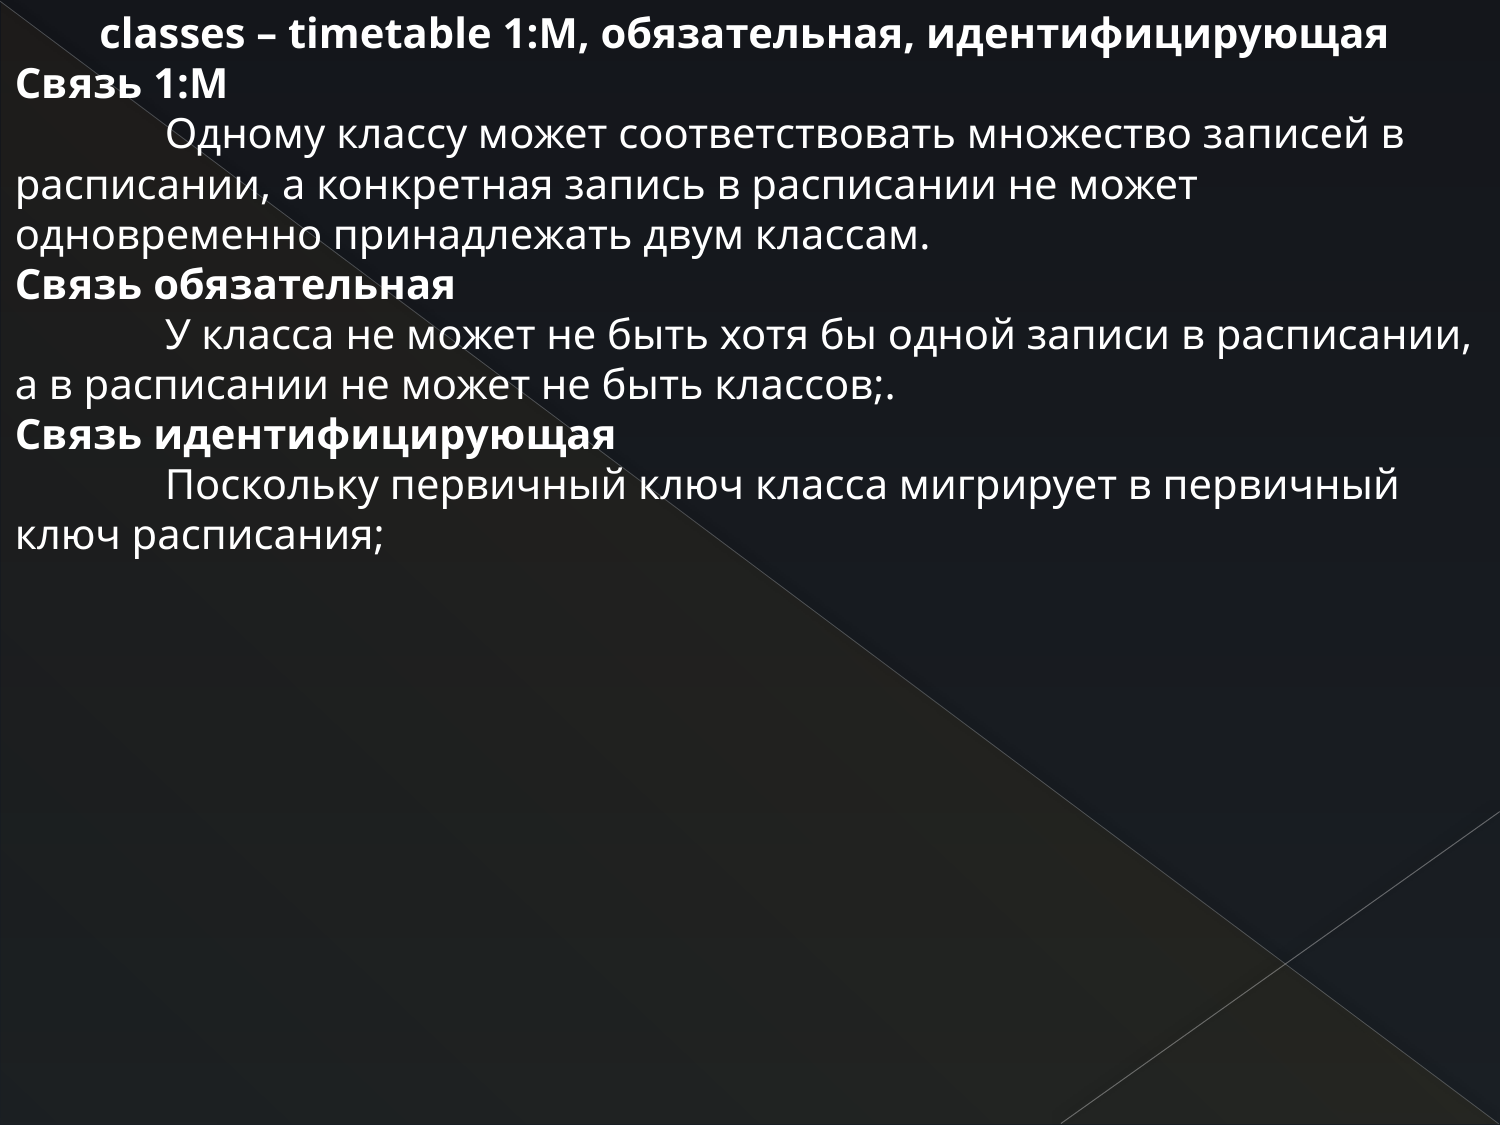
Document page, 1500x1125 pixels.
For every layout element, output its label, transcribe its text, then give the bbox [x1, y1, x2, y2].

text_box classes – timetable 1:М, обязательная, идентифицирующая Связь 1:М Одному классу может соответствовать множество записей в расписании, а конкретная запись в расписании не может одновременно принадлежать двум классам. Связь обязательная У класса не может не быть хотя бы одной записи в расписании, а в расписании не может не быть классов;. Связь идентифицирующая Поскольку первичный ключ класса мигрирует в первичный ключ расписания; [0, 0, 1500, 615]
